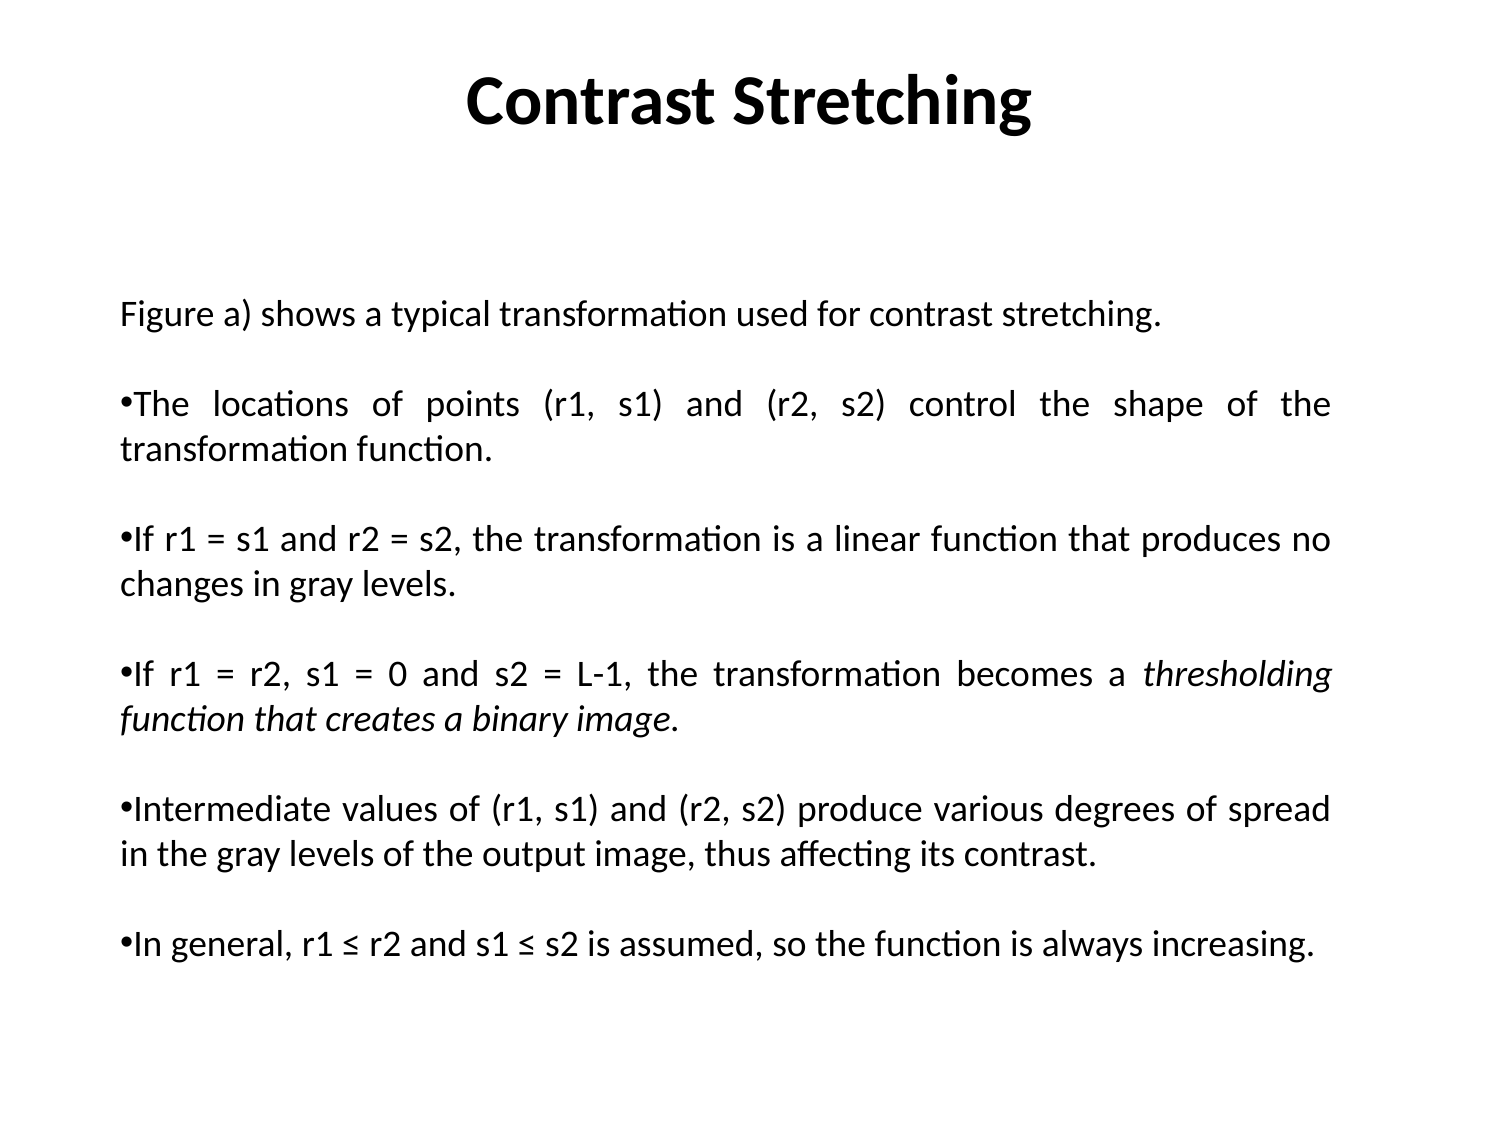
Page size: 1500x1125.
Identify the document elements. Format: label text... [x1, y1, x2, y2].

title Contrast Stretching [75, 45, 1425, 233]
text_box Figure a) shows a typical transformation used for contrast stretching. The locations of points (r1, s1) and (r2, s2) control the shape of the transformation function. If r1 = s1 and r2 = s2, the transformation is a linear function that produces no changes in gray levels. If r1 = r2, s1 = 0 and s2 = L-1, the transformation becomes a thresholding function that creates a binary image. Intermediate values of (r1, s1) and (r2, s2) produce various degrees of spread in the gray levels of the output image, thus affecting its contrast. In general, r1 ≤ r2 and s1 ≤ s2 is assumed, so the function is always increasing. [105, 281, 1348, 972]
